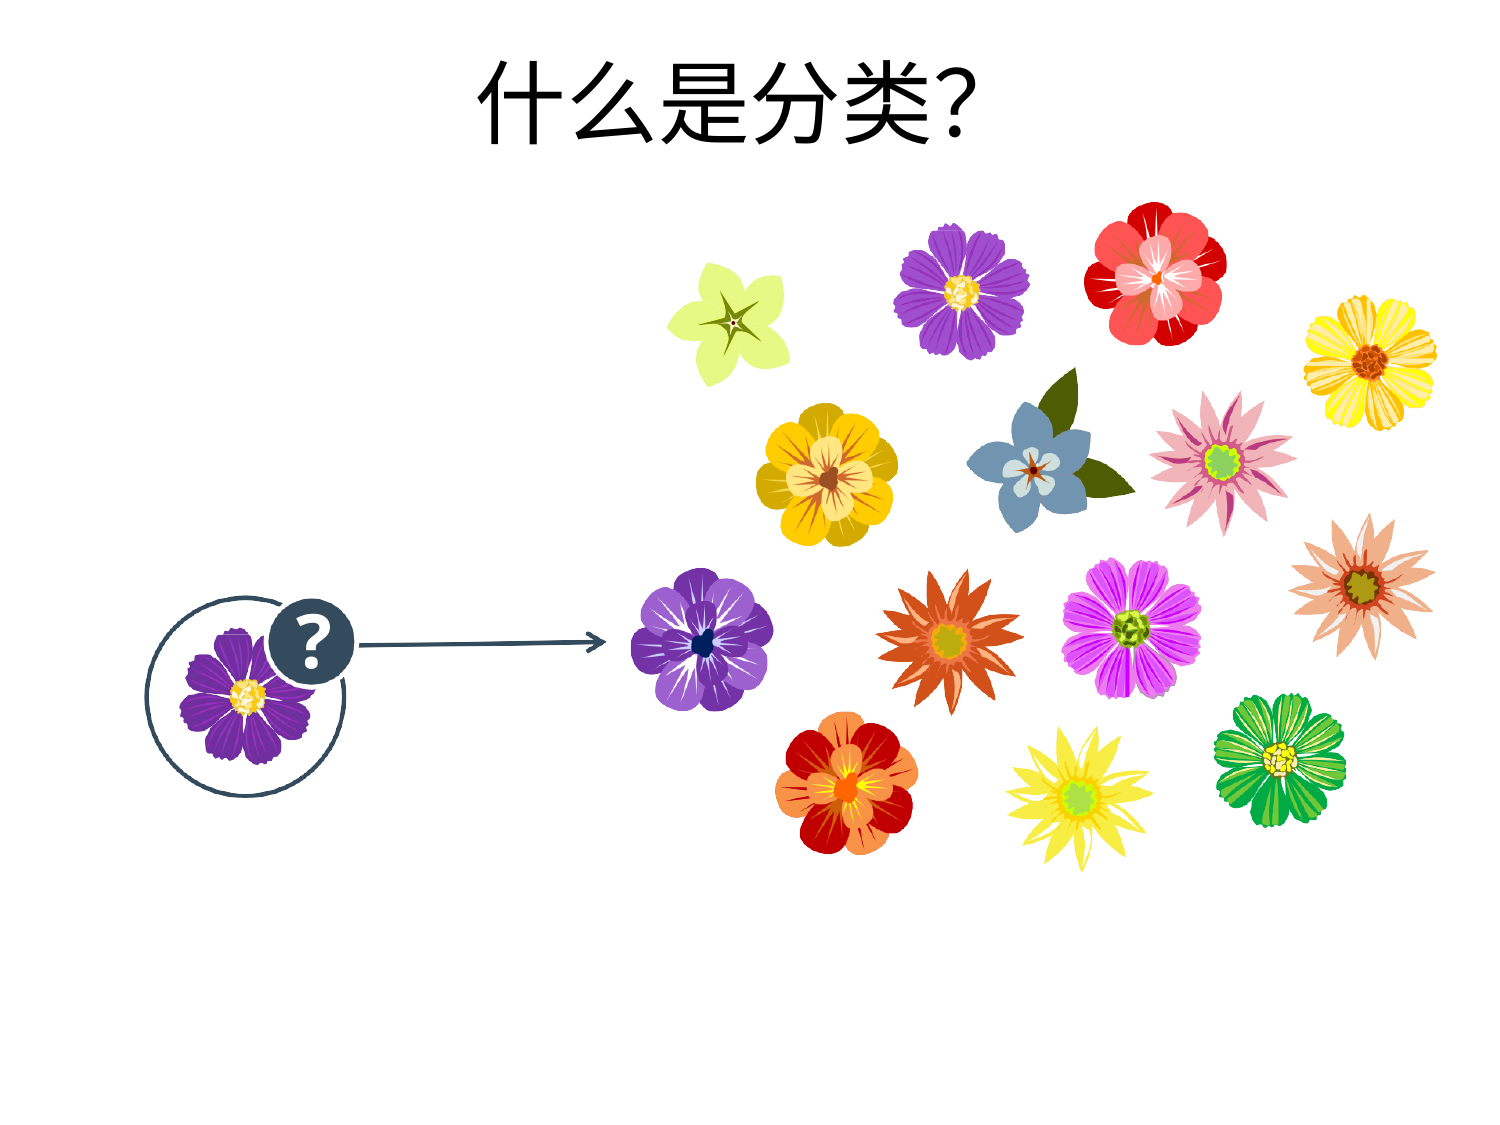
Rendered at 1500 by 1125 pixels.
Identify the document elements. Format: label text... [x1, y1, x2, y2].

text_box [630, 223, 1436, 873]
text_box [737, 275, 784, 326]
text_box [743, 323, 762, 342]
title 什么是分类？ [75, 7, 1425, 195]
text_box [144, 595, 607, 798]
text_box [719, 290, 733, 311]
text_box [737, 323, 790, 370]
text_box [739, 300, 760, 316]
text_box [1084, 202, 1227, 347]
text_box [1213, 693, 1347, 828]
text_box [1303, 295, 1437, 431]
text_box [723, 335, 735, 357]
text_box [695, 334, 740, 387]
text_box [666, 300, 722, 342]
text_box [698, 262, 745, 311]
text_box ? [294, 591, 336, 684]
text_box [720, 311, 743, 335]
text_box [697, 319, 720, 326]
